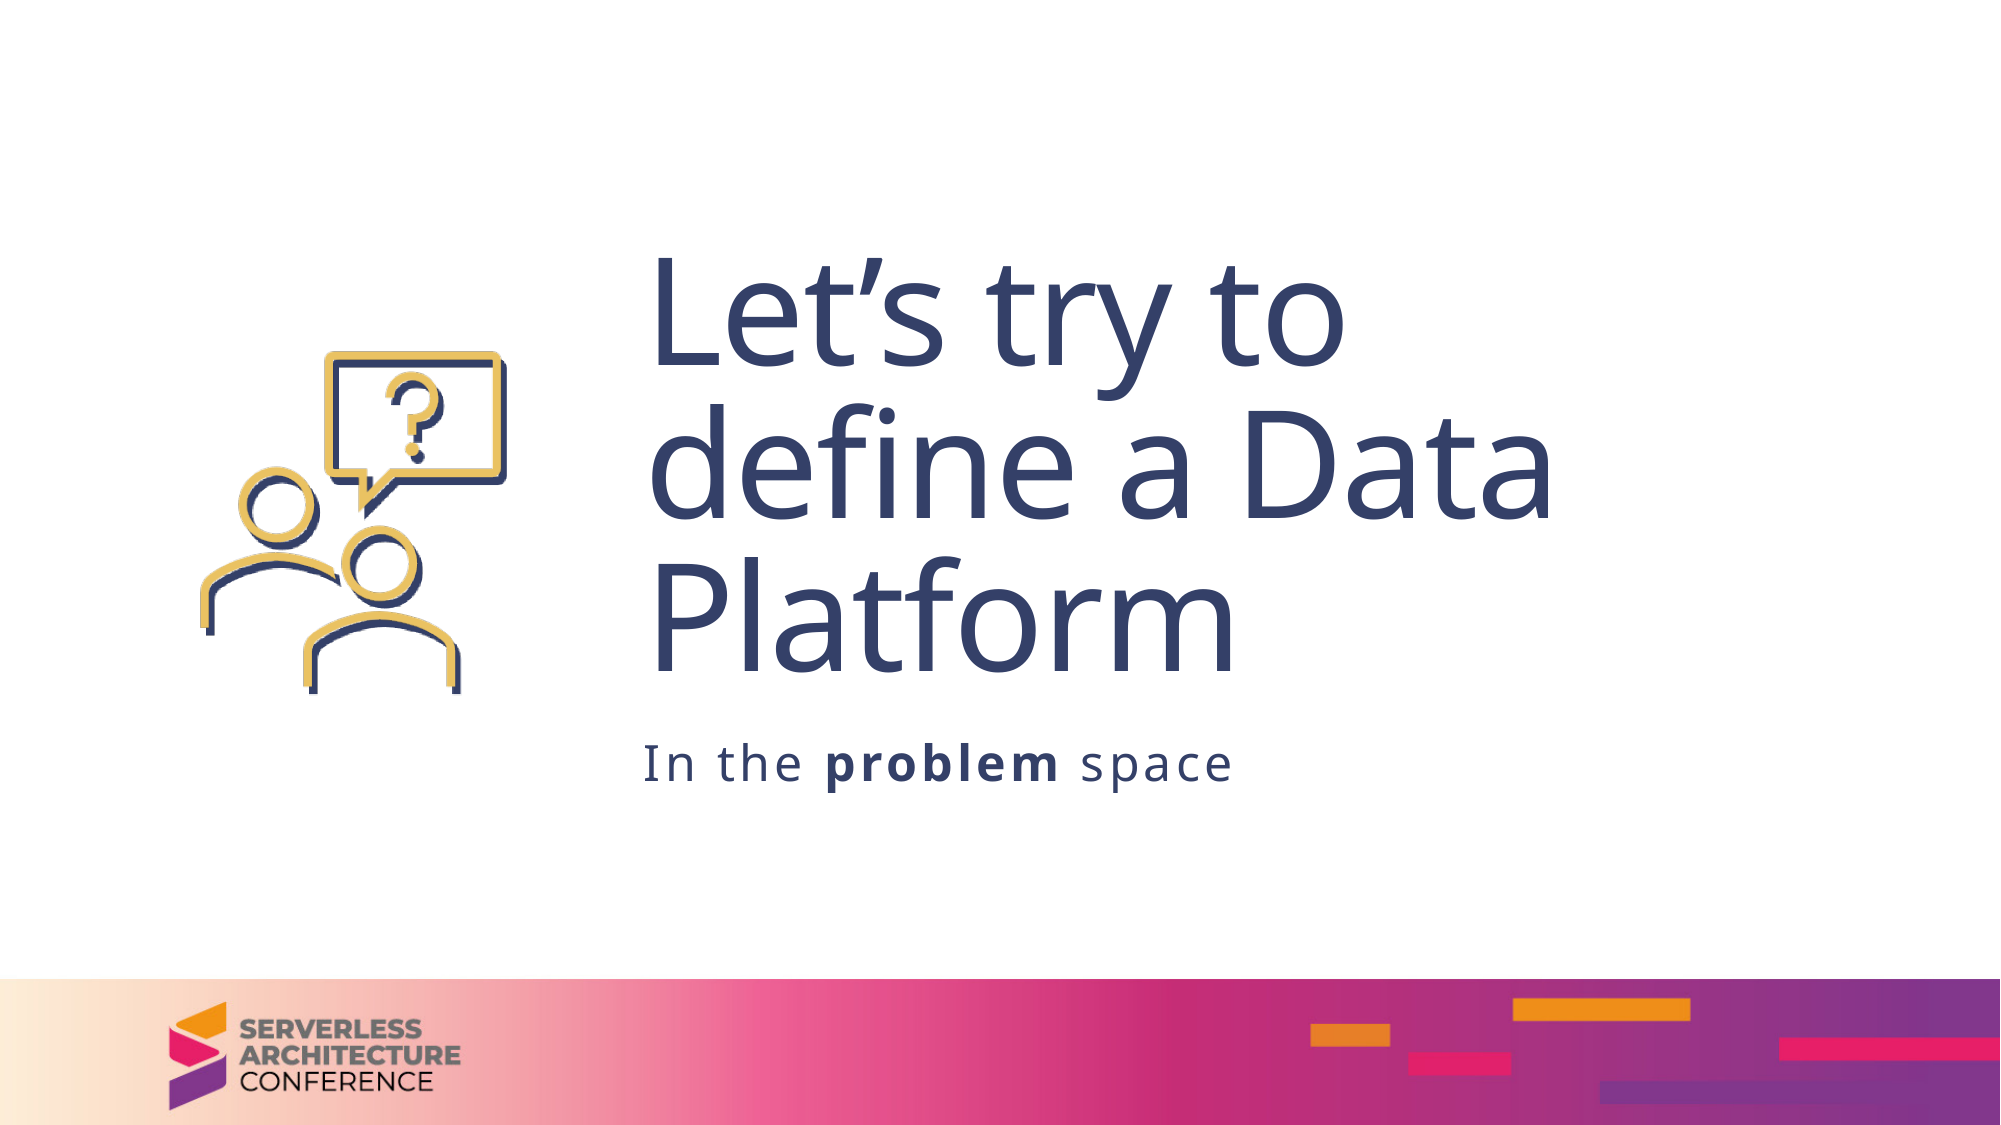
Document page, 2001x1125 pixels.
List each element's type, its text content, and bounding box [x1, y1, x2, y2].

list In the problem space [628, 730, 1830, 918]
picture [0, 0, 2000, 1125]
title Let’s try to define a Data Platform [629, 124, 1830, 710]
